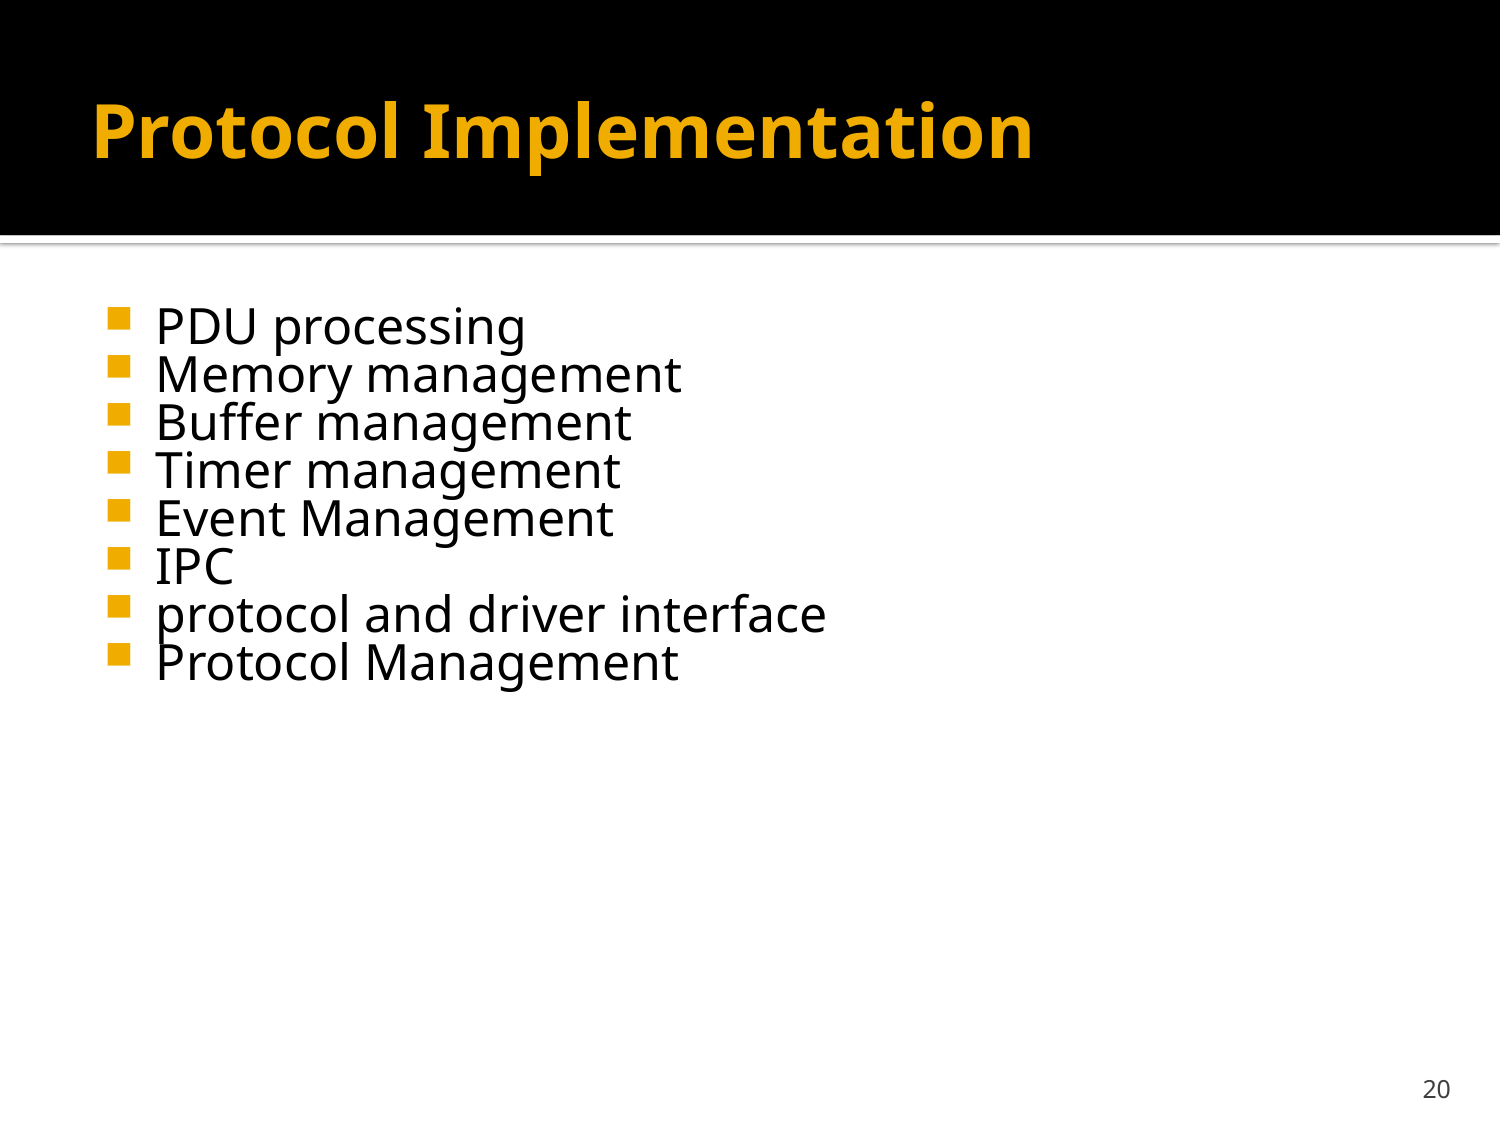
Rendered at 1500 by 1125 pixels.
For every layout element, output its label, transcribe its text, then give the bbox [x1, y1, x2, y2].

title Protocol Implementation [75, 25, 1425, 231]
list PDU processing Memory management Buffer management Timer management Event Management IPC protocol and driver interface Protocol Management [75, 291, 1425, 1050]
slide_number 20 [1345, 1062, 1467, 1108]
